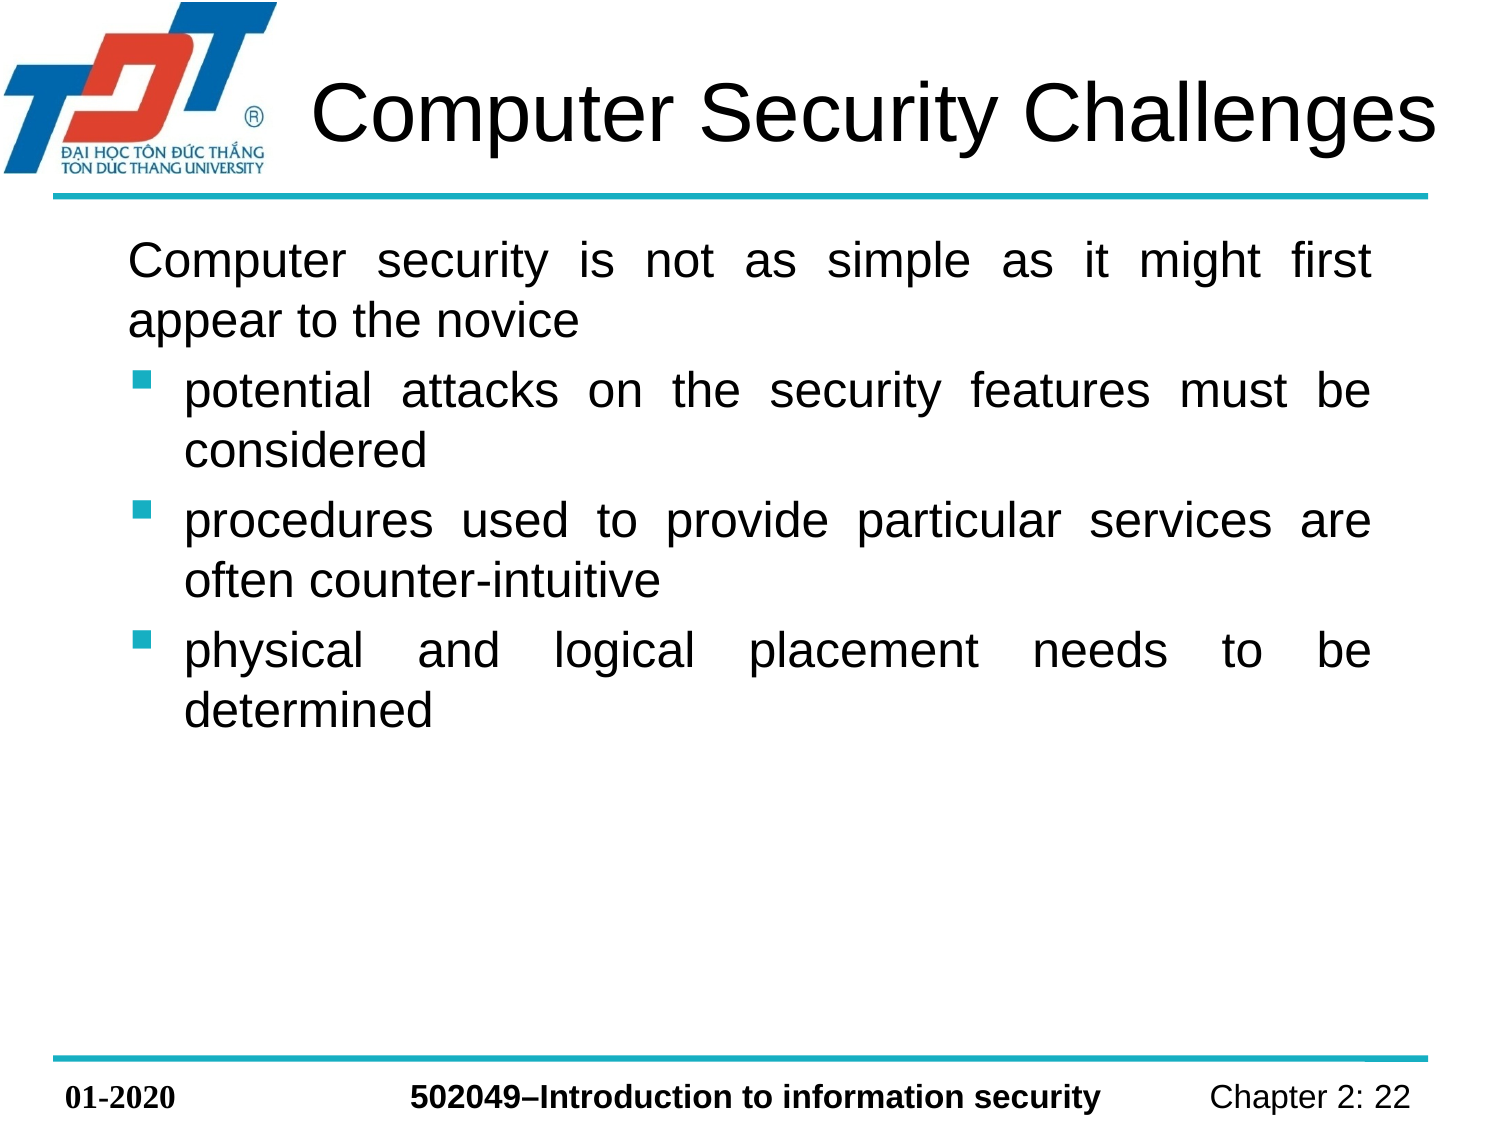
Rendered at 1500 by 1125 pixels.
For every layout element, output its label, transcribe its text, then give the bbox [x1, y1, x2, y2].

title Computer Security Challenges [295, 42, 1500, 173]
picture [3, 2, 277, 174]
list Computer security is not as simple as it might first appear to the novice potential attacks on the security features must be considered procedures used to provide particular services are often counter-intuitive physical and logical placement needs to be determined [112, 220, 1388, 1035]
